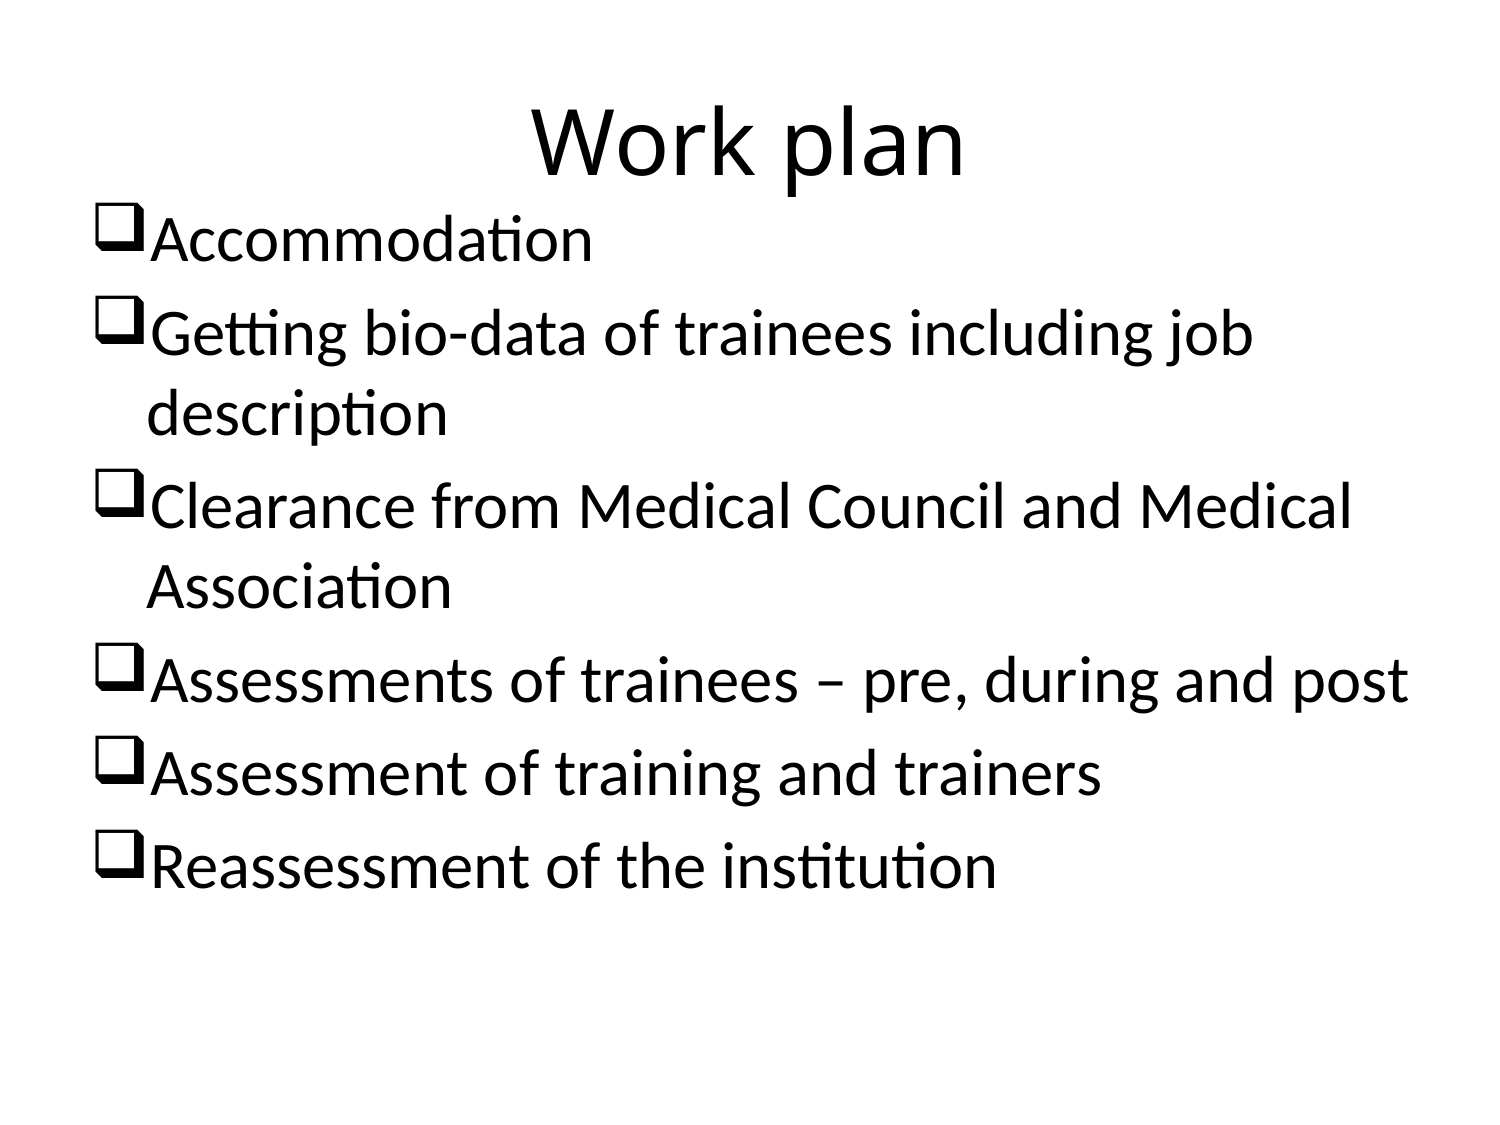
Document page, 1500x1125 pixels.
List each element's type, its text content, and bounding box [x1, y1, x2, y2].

list Accommodation Getting bio-data of trainees including job description Clearance from Medical Council and Medical Association Assessments of trainees – pre, during and post Assessment of training and trainers Reassessment of the institution [75, 187, 1425, 1005]
title Work plan [75, 45, 1425, 187]
